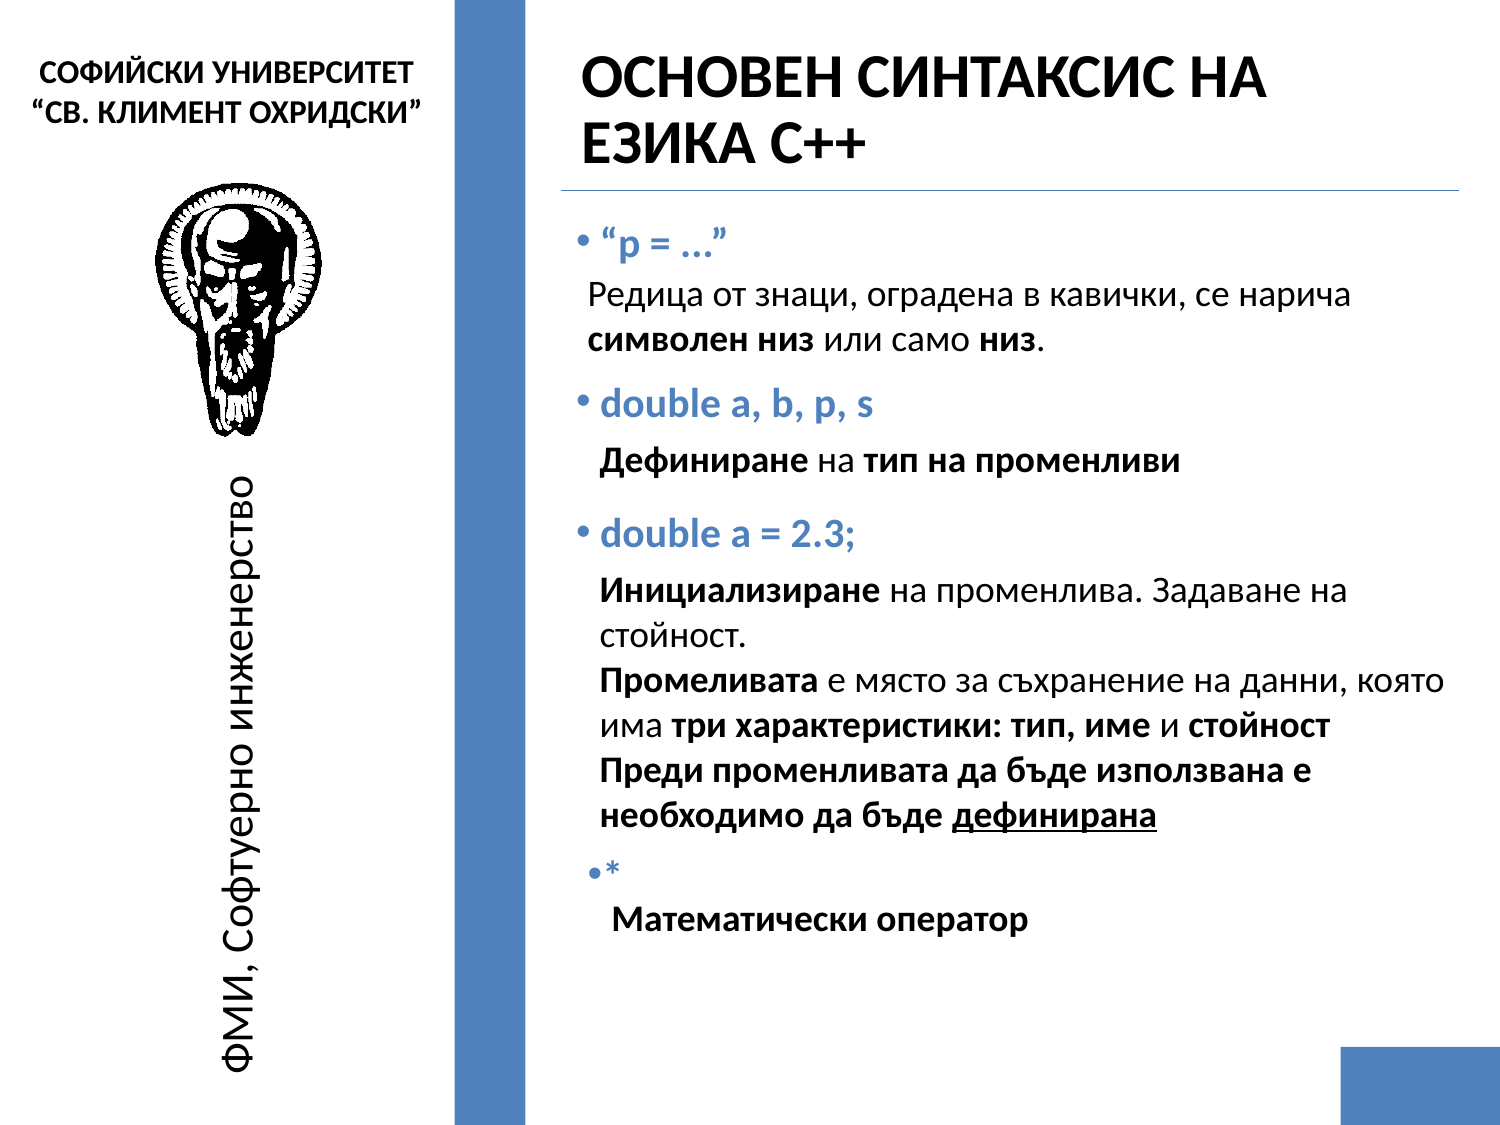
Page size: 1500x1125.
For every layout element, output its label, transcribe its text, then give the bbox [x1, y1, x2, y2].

text_box * [572, 840, 1014, 906]
text_box [454, 0, 526, 1125]
text_box [1340, 1046, 1500, 1125]
picture [135, 172, 337, 449]
text_box Редица от знаци, оградена в кавички, се нарича символен низ или само низ. [572, 261, 1459, 367]
text_box Инициализиране на променлива. Задаване на стойност. Промеливата е място за съхранение на данни, която има три характеристики: тип, име и стойност Преди променливата да бъде използвана е необходимо да бъде дефинирана [584, 557, 1471, 843]
text_box Математически оператор [596, 886, 1365, 947]
text_box ФМИ, Софтуерно инженерство [199, 457, 269, 1090]
text_box Дефиниране на тип на променливи [584, 427, 1471, 488]
text_box “p = ...” [560, 208, 1065, 274]
text_box double a, b, p, s [560, 368, 1078, 434]
text_box double a = 2.3; [561, 498, 1190, 564]
text_box СОФИЙСКИ УНИВЕРСИТЕТ “СВ. КЛИМЕНТ ОХРИДСКИ” [13, 42, 441, 138]
text_box ОСНОВЕН СИНТАКСИС НА ЕЗИКА C++ [566, 36, 1394, 184]
